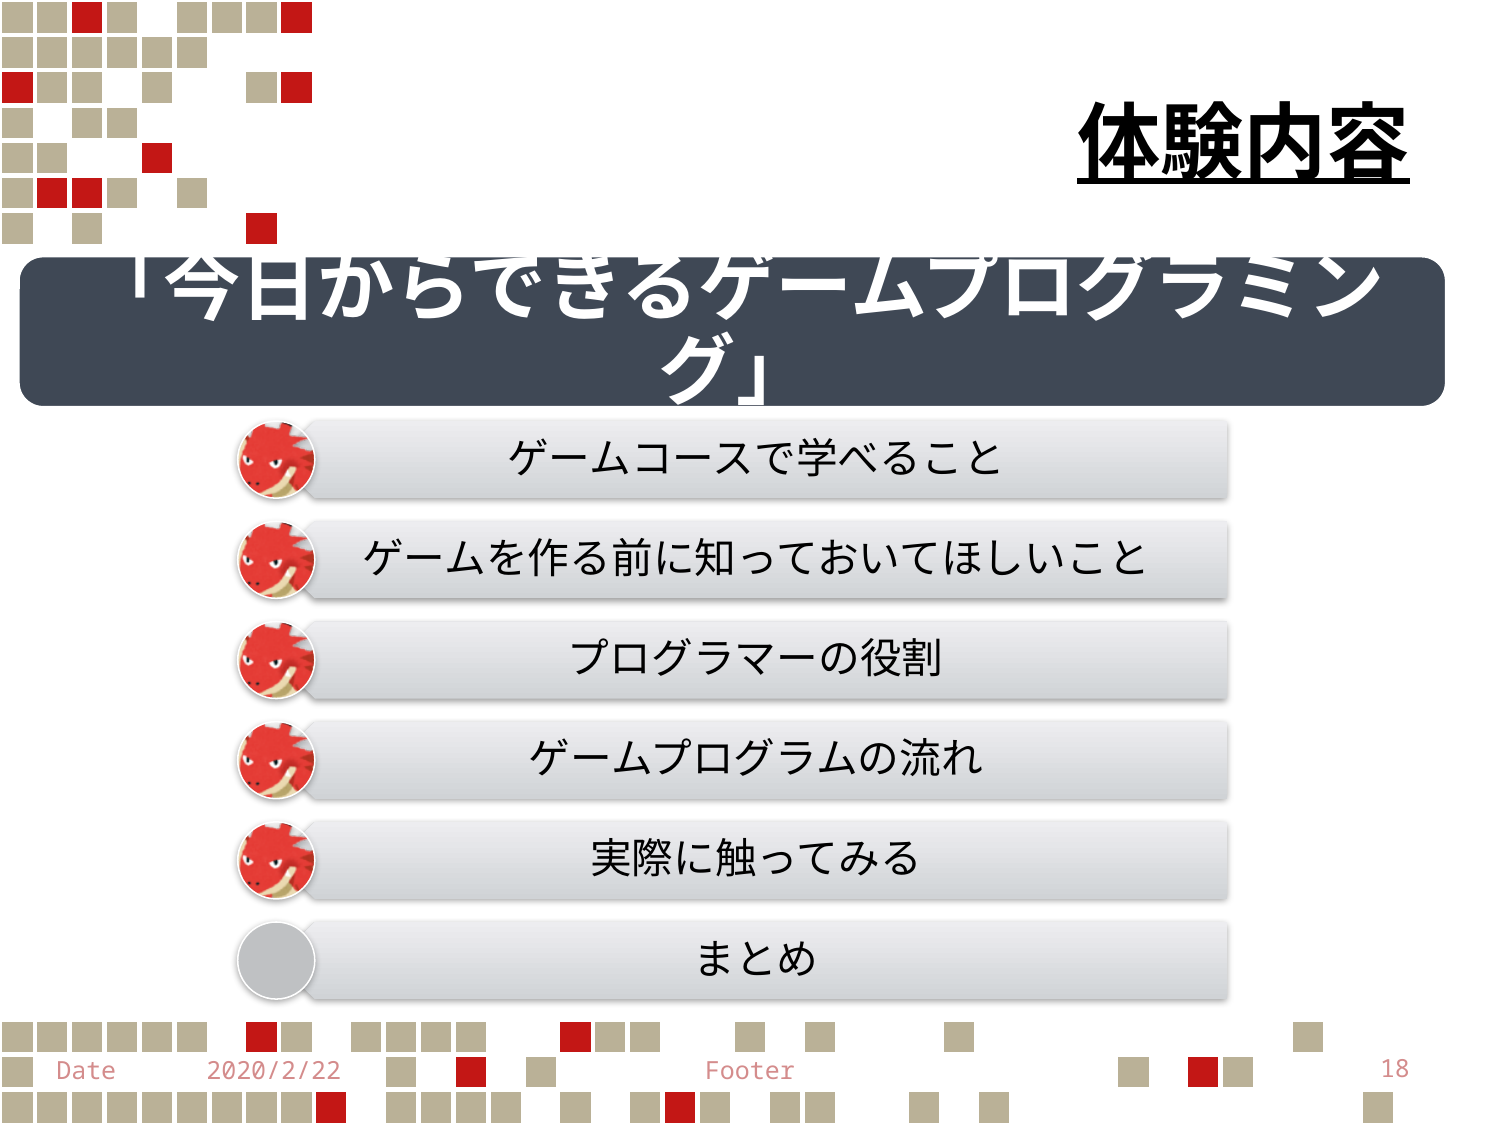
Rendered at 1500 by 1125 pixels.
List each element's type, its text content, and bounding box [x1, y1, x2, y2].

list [17, 255, 1448, 410]
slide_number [41, 1039, 392, 1100]
slide_number 18 [1074, 1039, 1425, 1100]
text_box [17, 420, 1448, 1000]
footer Footer [512, 1039, 988, 1100]
title 体験内容 [314, 45, 1425, 233]
